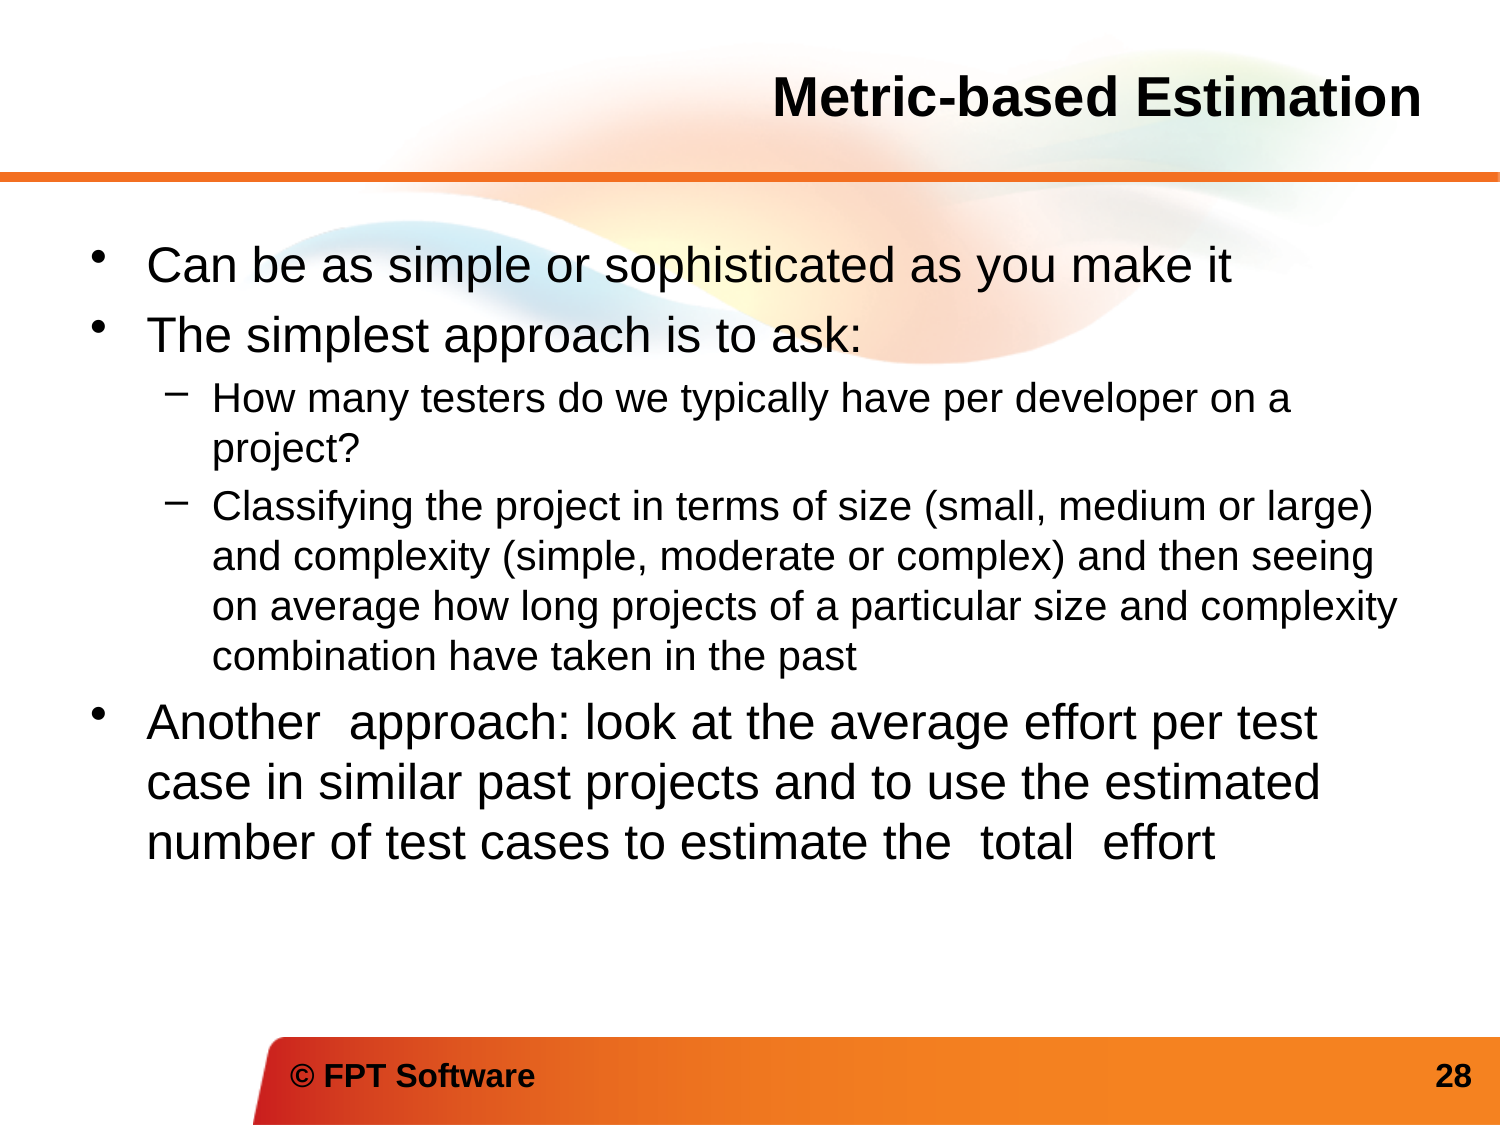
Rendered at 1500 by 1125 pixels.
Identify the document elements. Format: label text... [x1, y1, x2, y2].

list Can be as simple or sophisticated as you make it The simplest approach is to ask: How many testers do we typically have per developer on a project? Classifying the project in terms of size (small, medium or large) and complexity (simple, moderate or complex) and then seeing on average how long projects of a particular size and complexity combination have taken in the past Another approach: look at the average effort per test case in similar past projects and to use the estimated number of test cases to estimate the total effort [75, 224, 1425, 1005]
title Metric-based Estimation [412, 37, 1438, 150]
picture [253, 1037, 1500, 1125]
picture [0, 0, 1500, 224]
